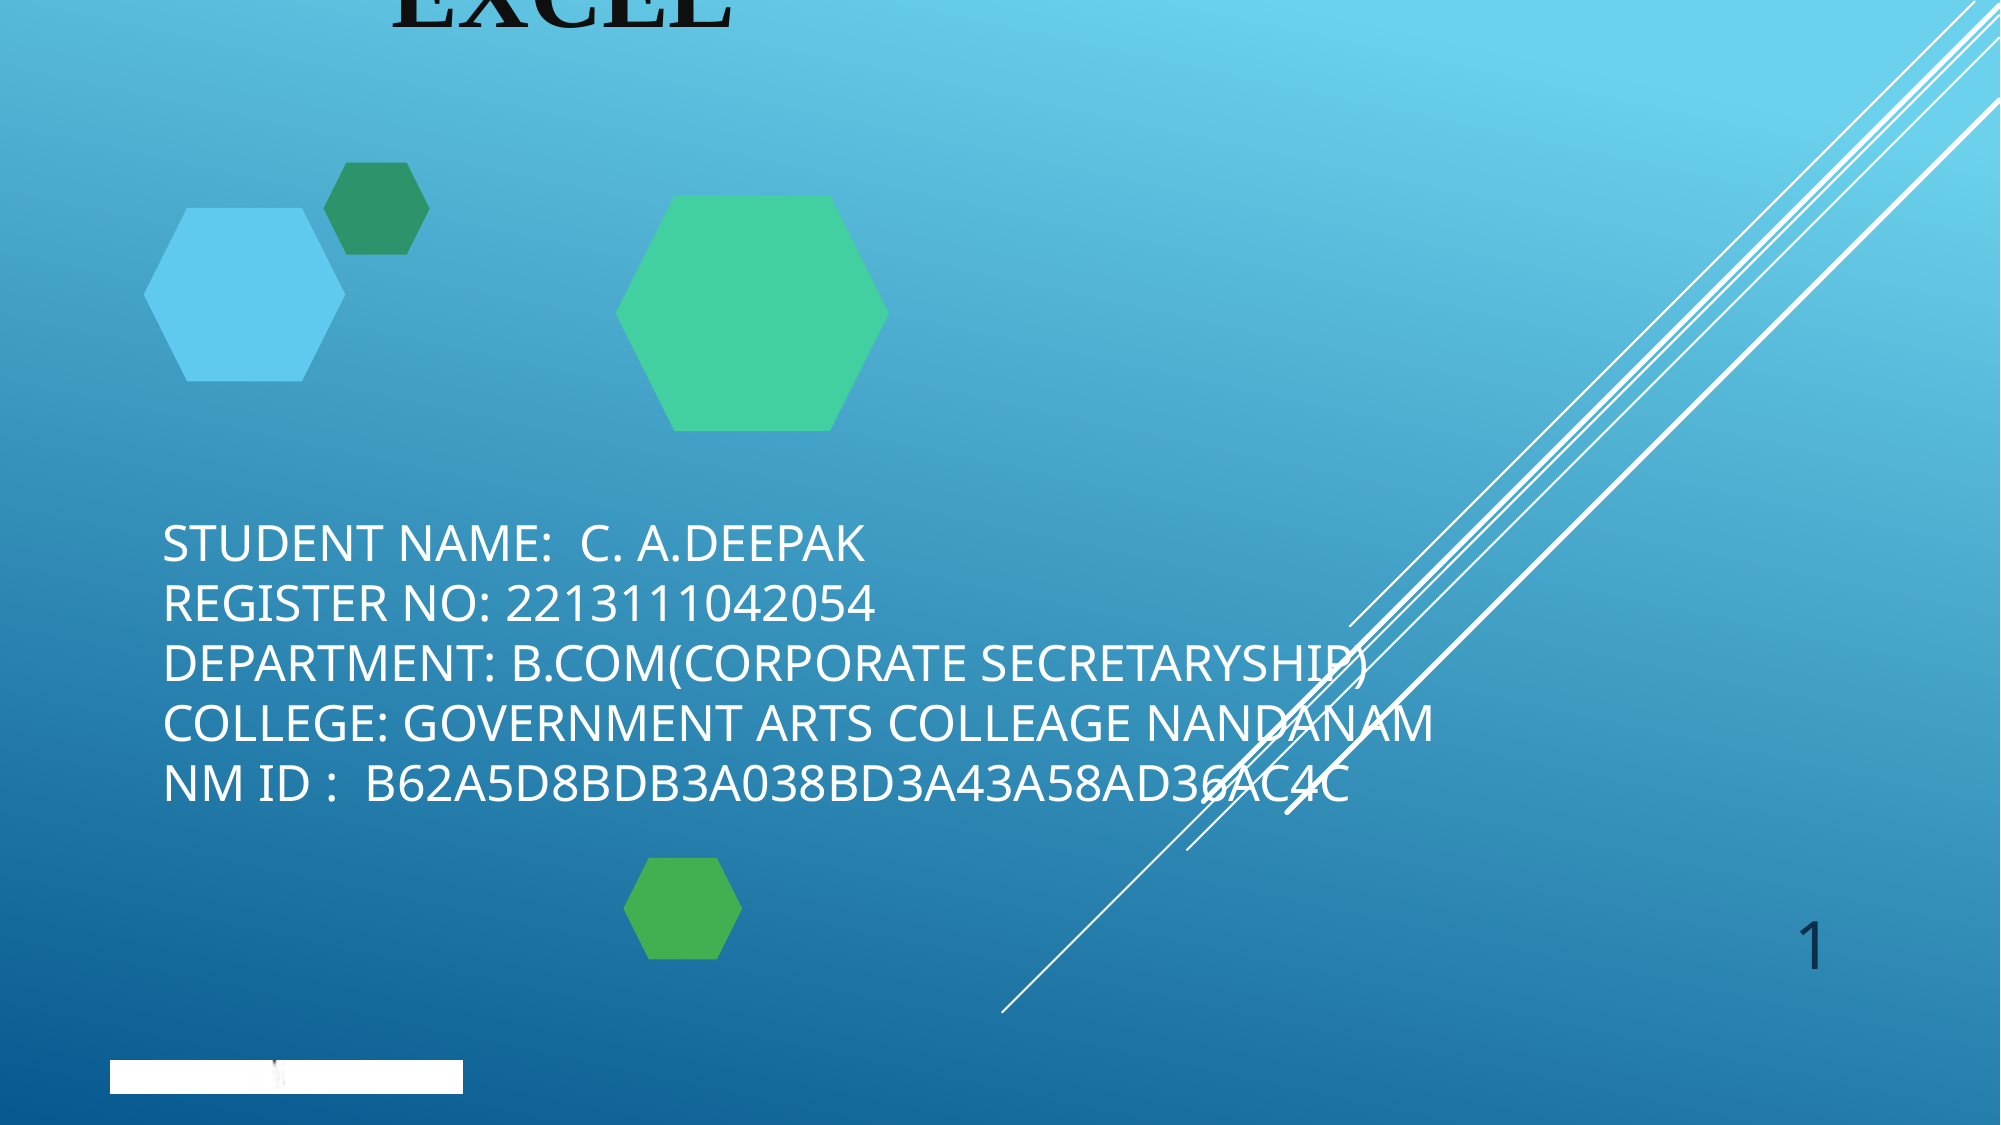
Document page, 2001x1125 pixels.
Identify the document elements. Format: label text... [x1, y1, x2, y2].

text_box [623, 857, 743, 960]
slide_number 1 [1666, 340, 1834, 994]
picture [110, 1060, 463, 1094]
text_box [615, 195, 890, 432]
title Employee Data Analysis using Excel [0, 0, 1502, 168]
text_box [143, 162, 430, 382]
text_box STUDENT NAME: C. A.DEEPAK REGISTER NO: 2213111042054 DEPARTMENT: B.COM(CORPORATE SECRETARYSHIP) COLLEGE: GOVERNMENT ARTS COLLEAGE NANDANAM NM ID : B62A5D8BDB3A038BD3A43A58AD36AC4C [147, 504, 1561, 819]
